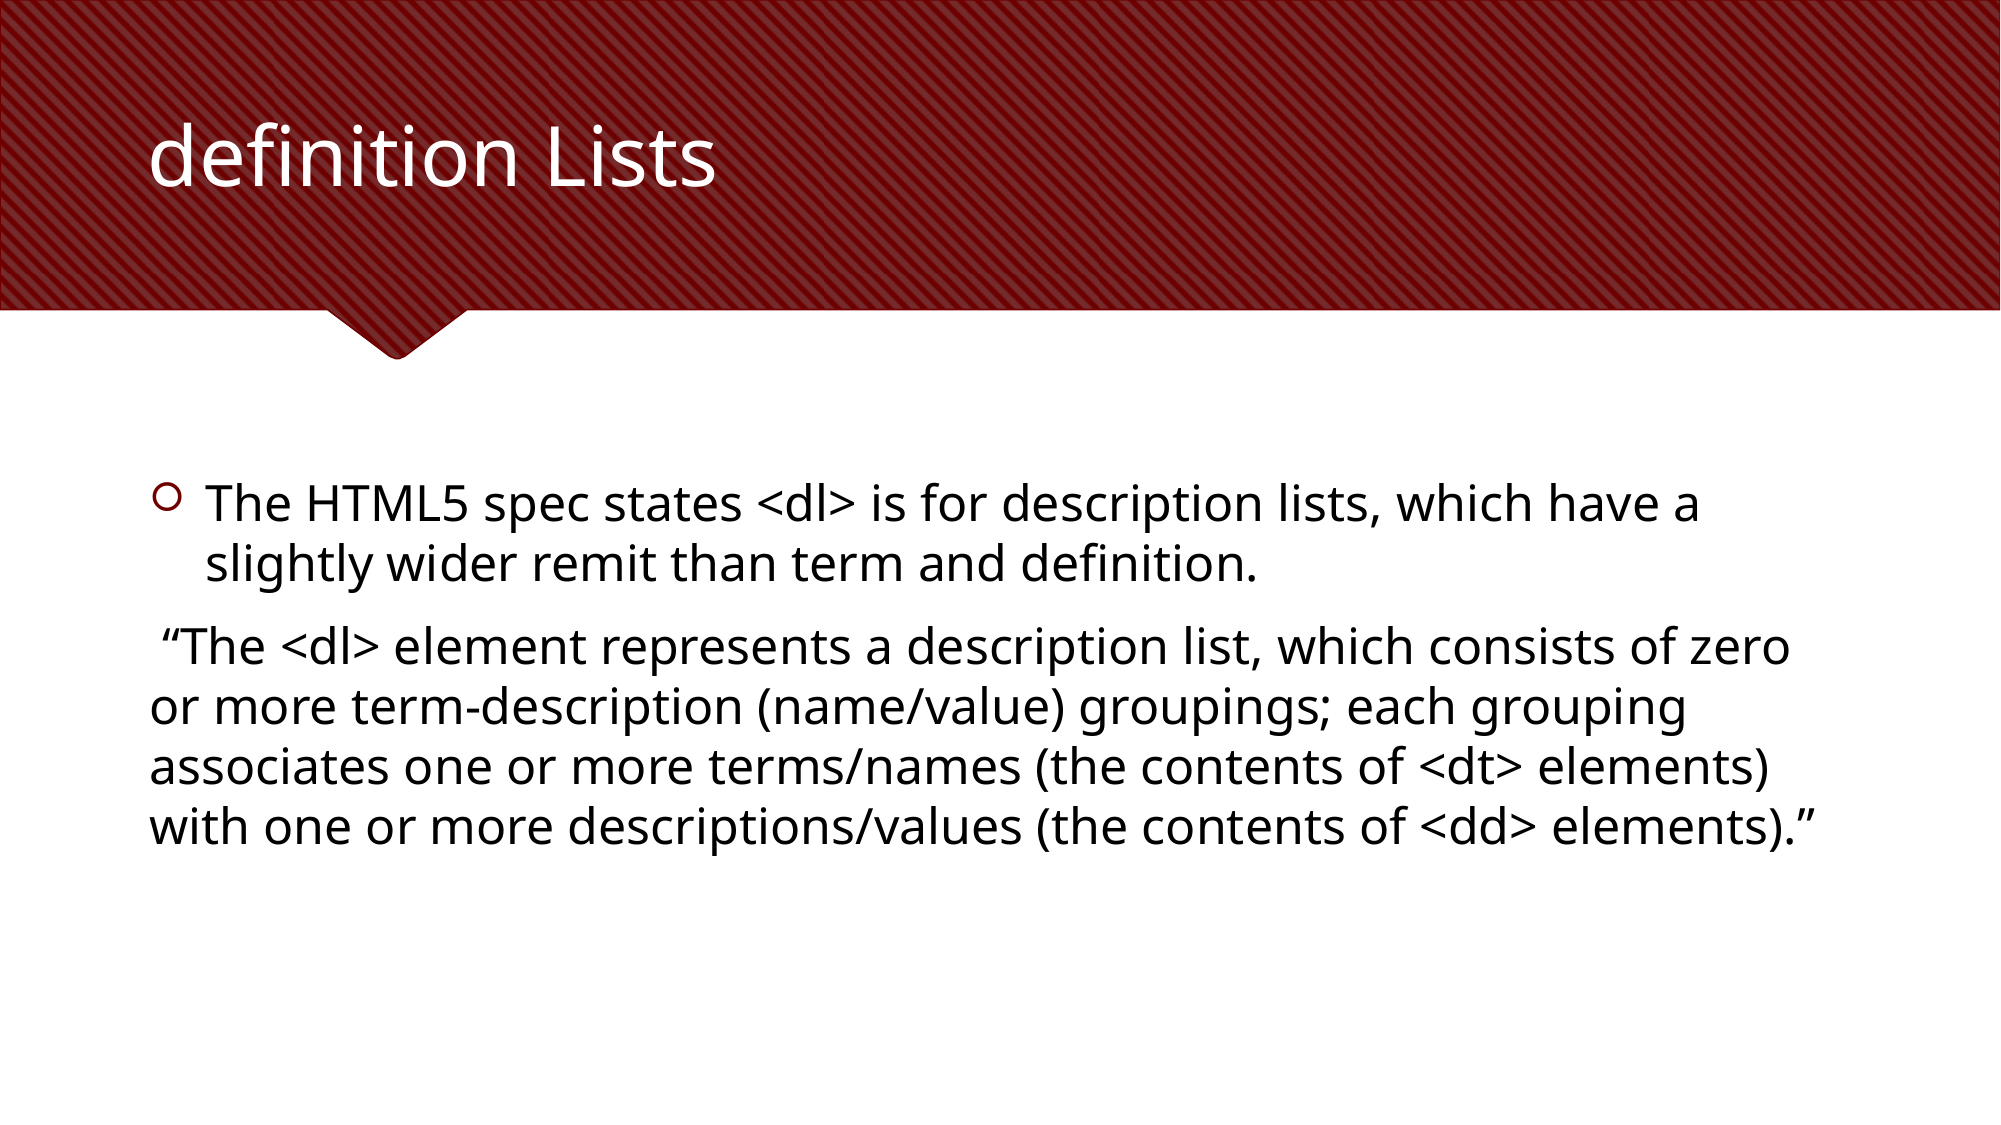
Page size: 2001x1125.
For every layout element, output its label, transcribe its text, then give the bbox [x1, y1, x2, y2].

title definition Lists [132, 73, 1868, 233]
list The HTML5 spec states <dl> is for description lists, which have a slightly wider remit than term and definition. “The <dl> element represents a description list, which consists of zero or more term-description (name/value) groupings; each grouping associates one or more terms/names (the contents of <dt> elements) with one or more descriptions/values (the contents of <dd> elements).” [134, 364, 1866, 962]
